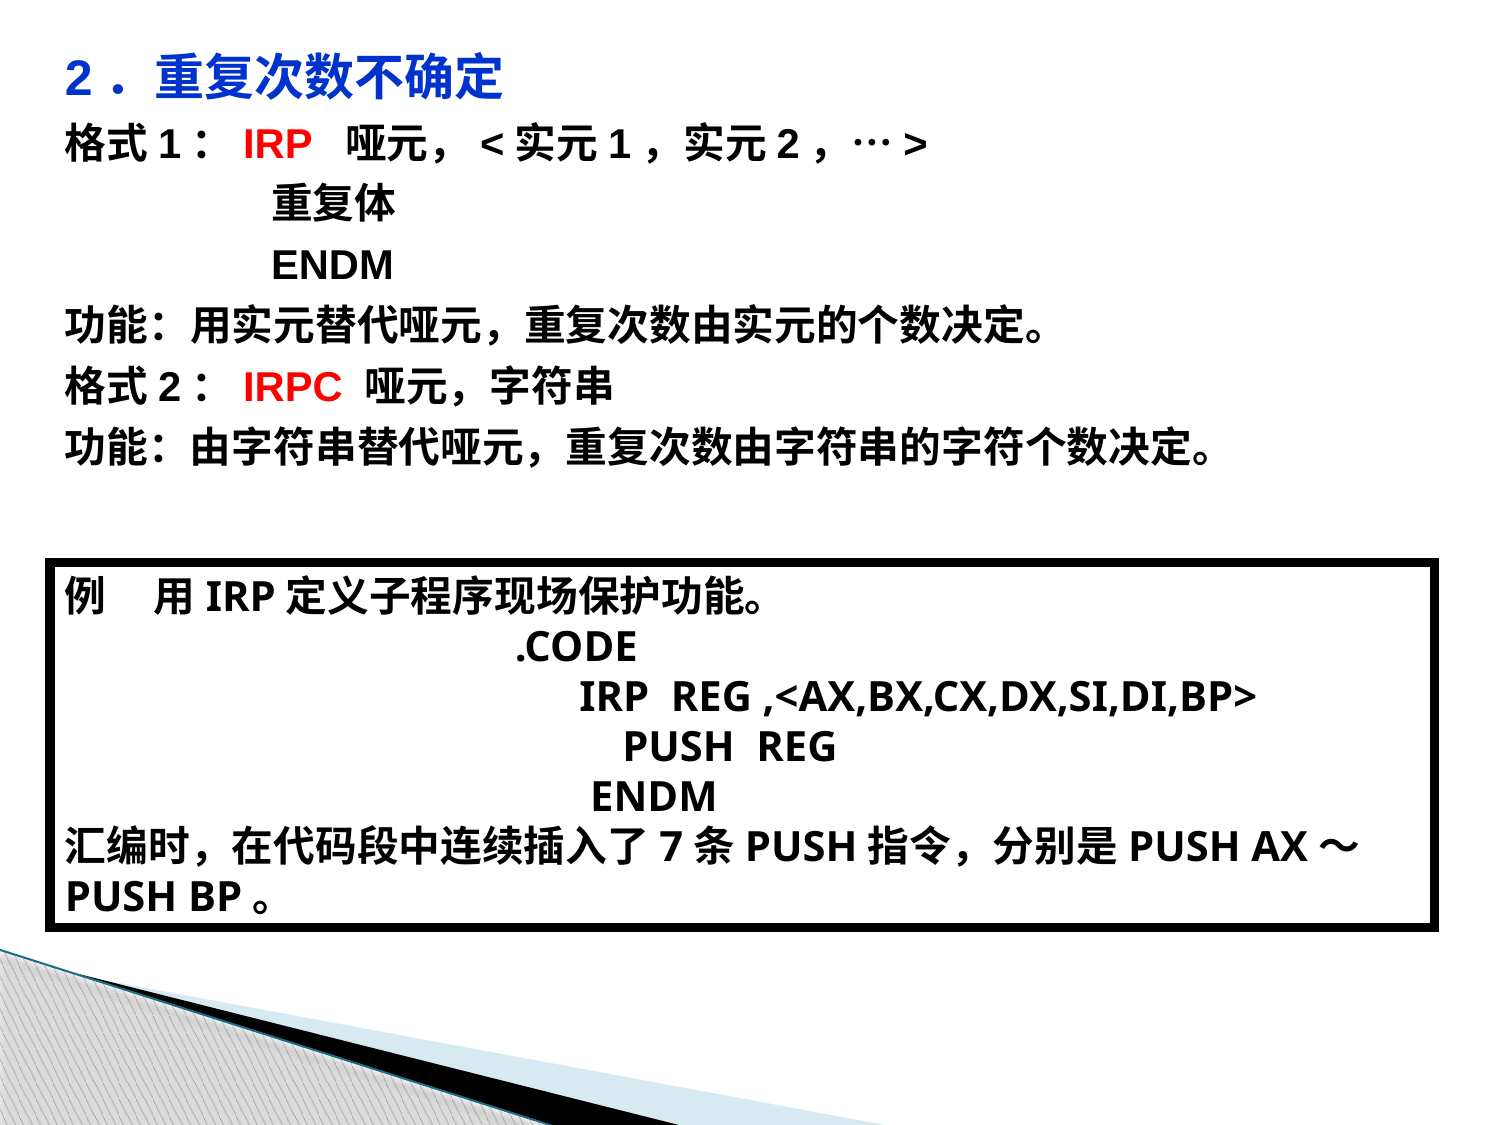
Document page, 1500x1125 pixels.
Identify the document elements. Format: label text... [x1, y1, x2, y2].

text_box 例 用IRP定义子程序现场保护功能。 .CODE IRP REG ,<AX,BX,CX,DX,SI,DI,BP> PUSH REG ENDM 汇编时，在代码段中连续插入了7条PUSH指令，分别是PUSH AX～PUSH BP。 [50, 562, 1435, 928]
text_box 2．重复次数不确定 格式1：IRP 哑元，<实元1，实元2，…> 重复体 ENDM 功能：用实元替代哑元，重复次数由实元的个数决定。 格式2：IRPC 哑元，字符串 功能：由字符串替代哑元，重复次数由字符串的字符个数决定。 [49, 49, 1263, 478]
